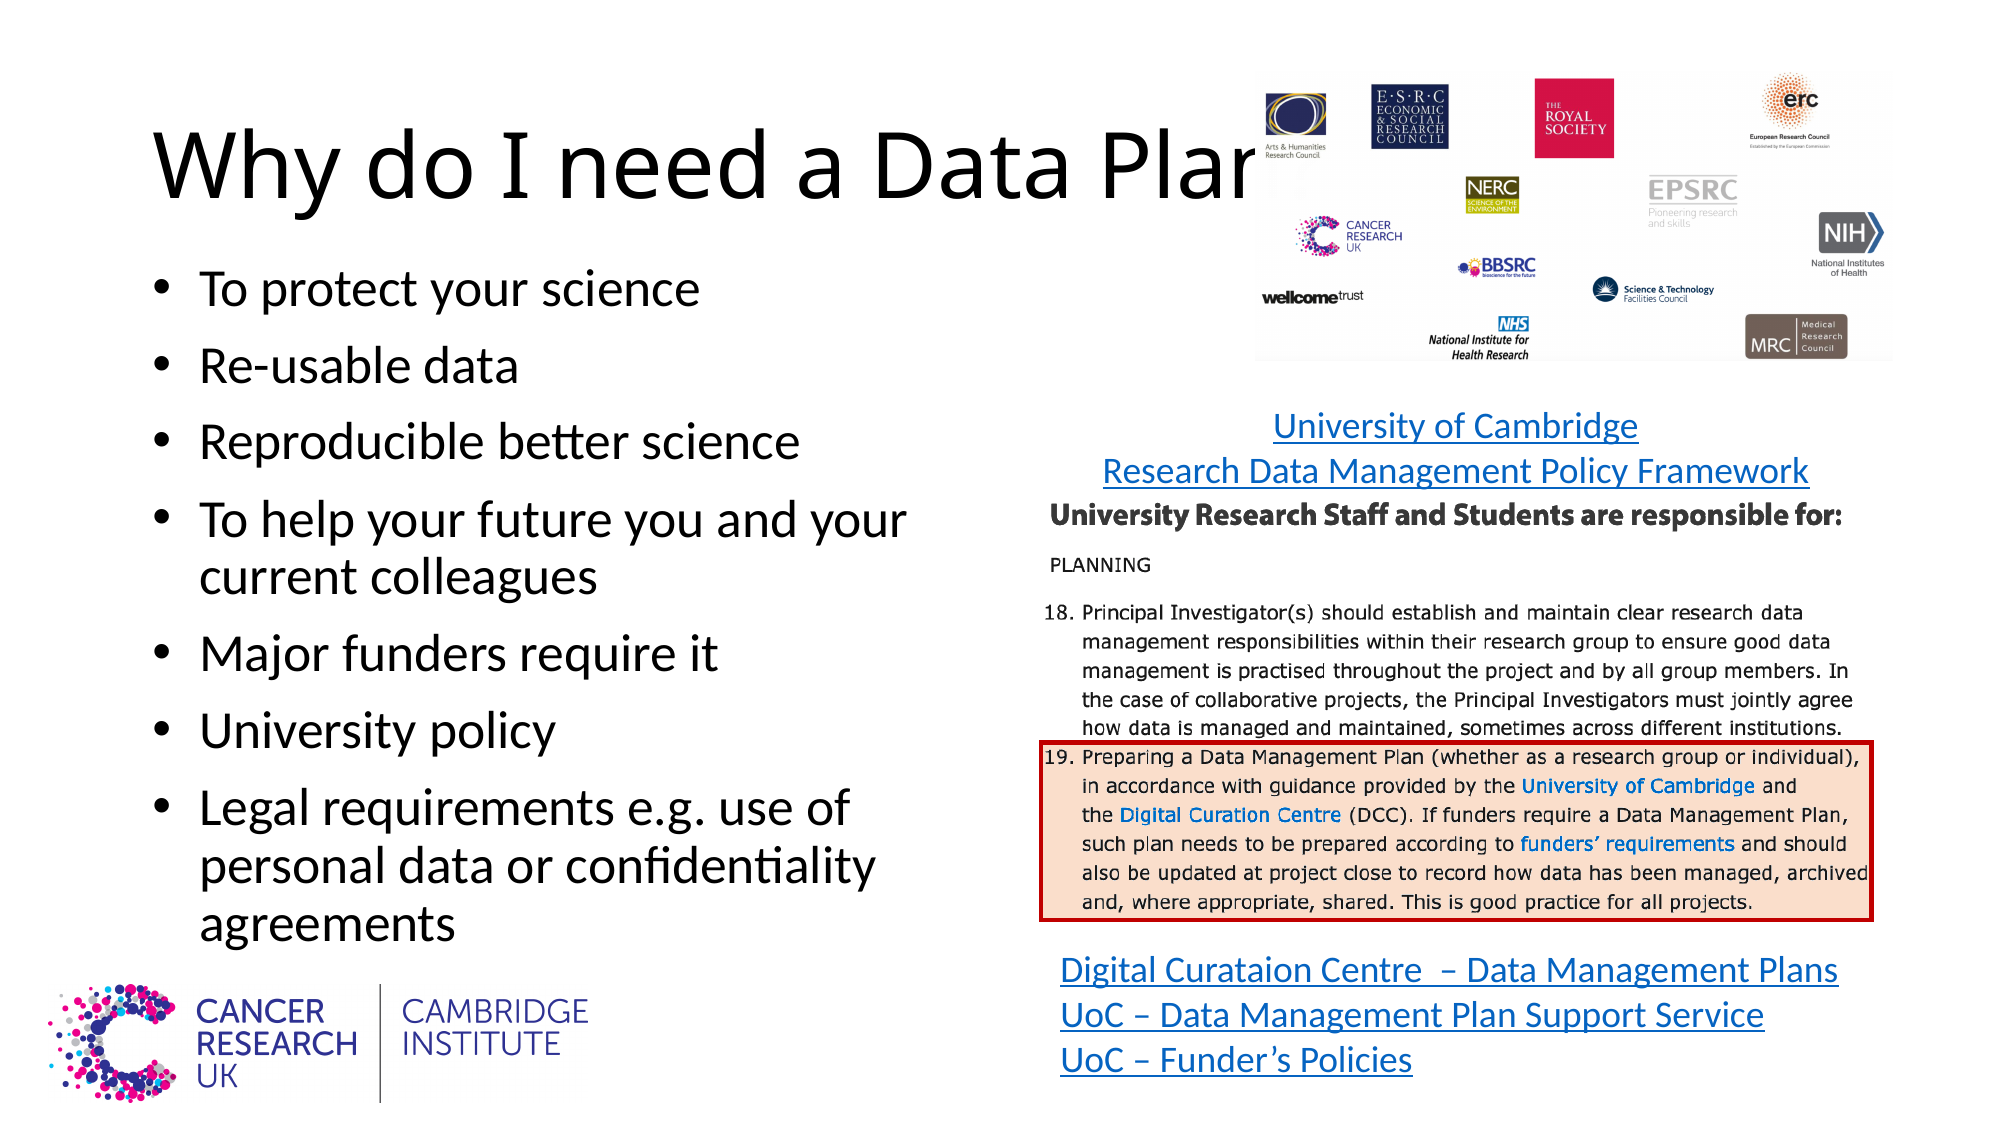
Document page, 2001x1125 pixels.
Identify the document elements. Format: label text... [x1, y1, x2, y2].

picture [1255, 71, 1893, 361]
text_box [1040, 394, 1877, 1090]
picture [48, 984, 588, 1103]
list To protect your science Re-usable data Reproducible better science To help your future you and your current colleagues Major funders require it University policy Legal requirements e.g. use of personal data or confidentiality agreements [137, 252, 977, 967]
title Why do I need a Data Plan? [137, 59, 1863, 278]
